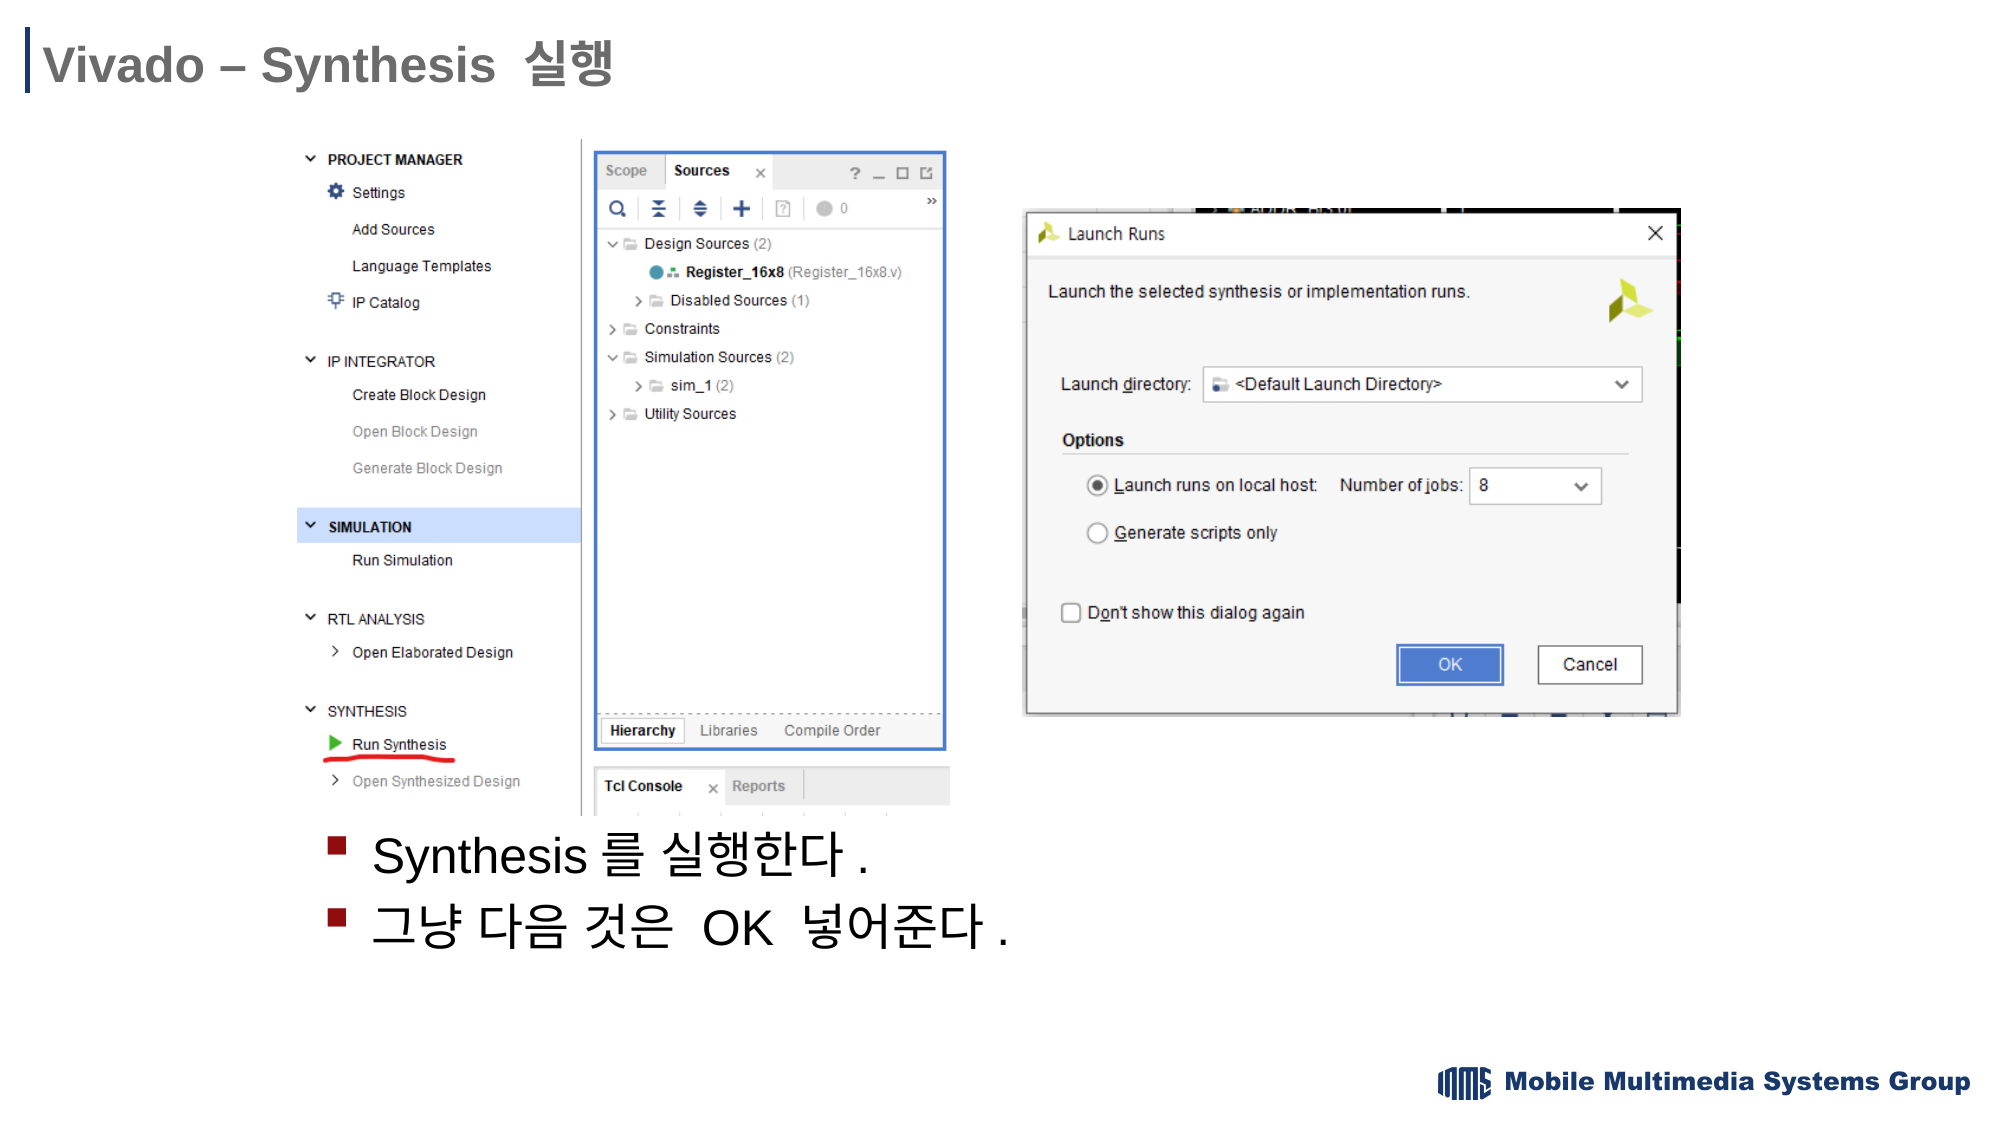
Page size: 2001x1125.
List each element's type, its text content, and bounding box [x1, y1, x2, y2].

text_box Synthesis를 실행한다. 그냥 다음 것은 OK 넣어준다. [307, 815, 1591, 964]
picture [1022, 208, 1681, 717]
title Vivado – Synthesis 실행 [27, 27, 1973, 105]
picture [1438, 1067, 1970, 1100]
picture [297, 139, 950, 816]
